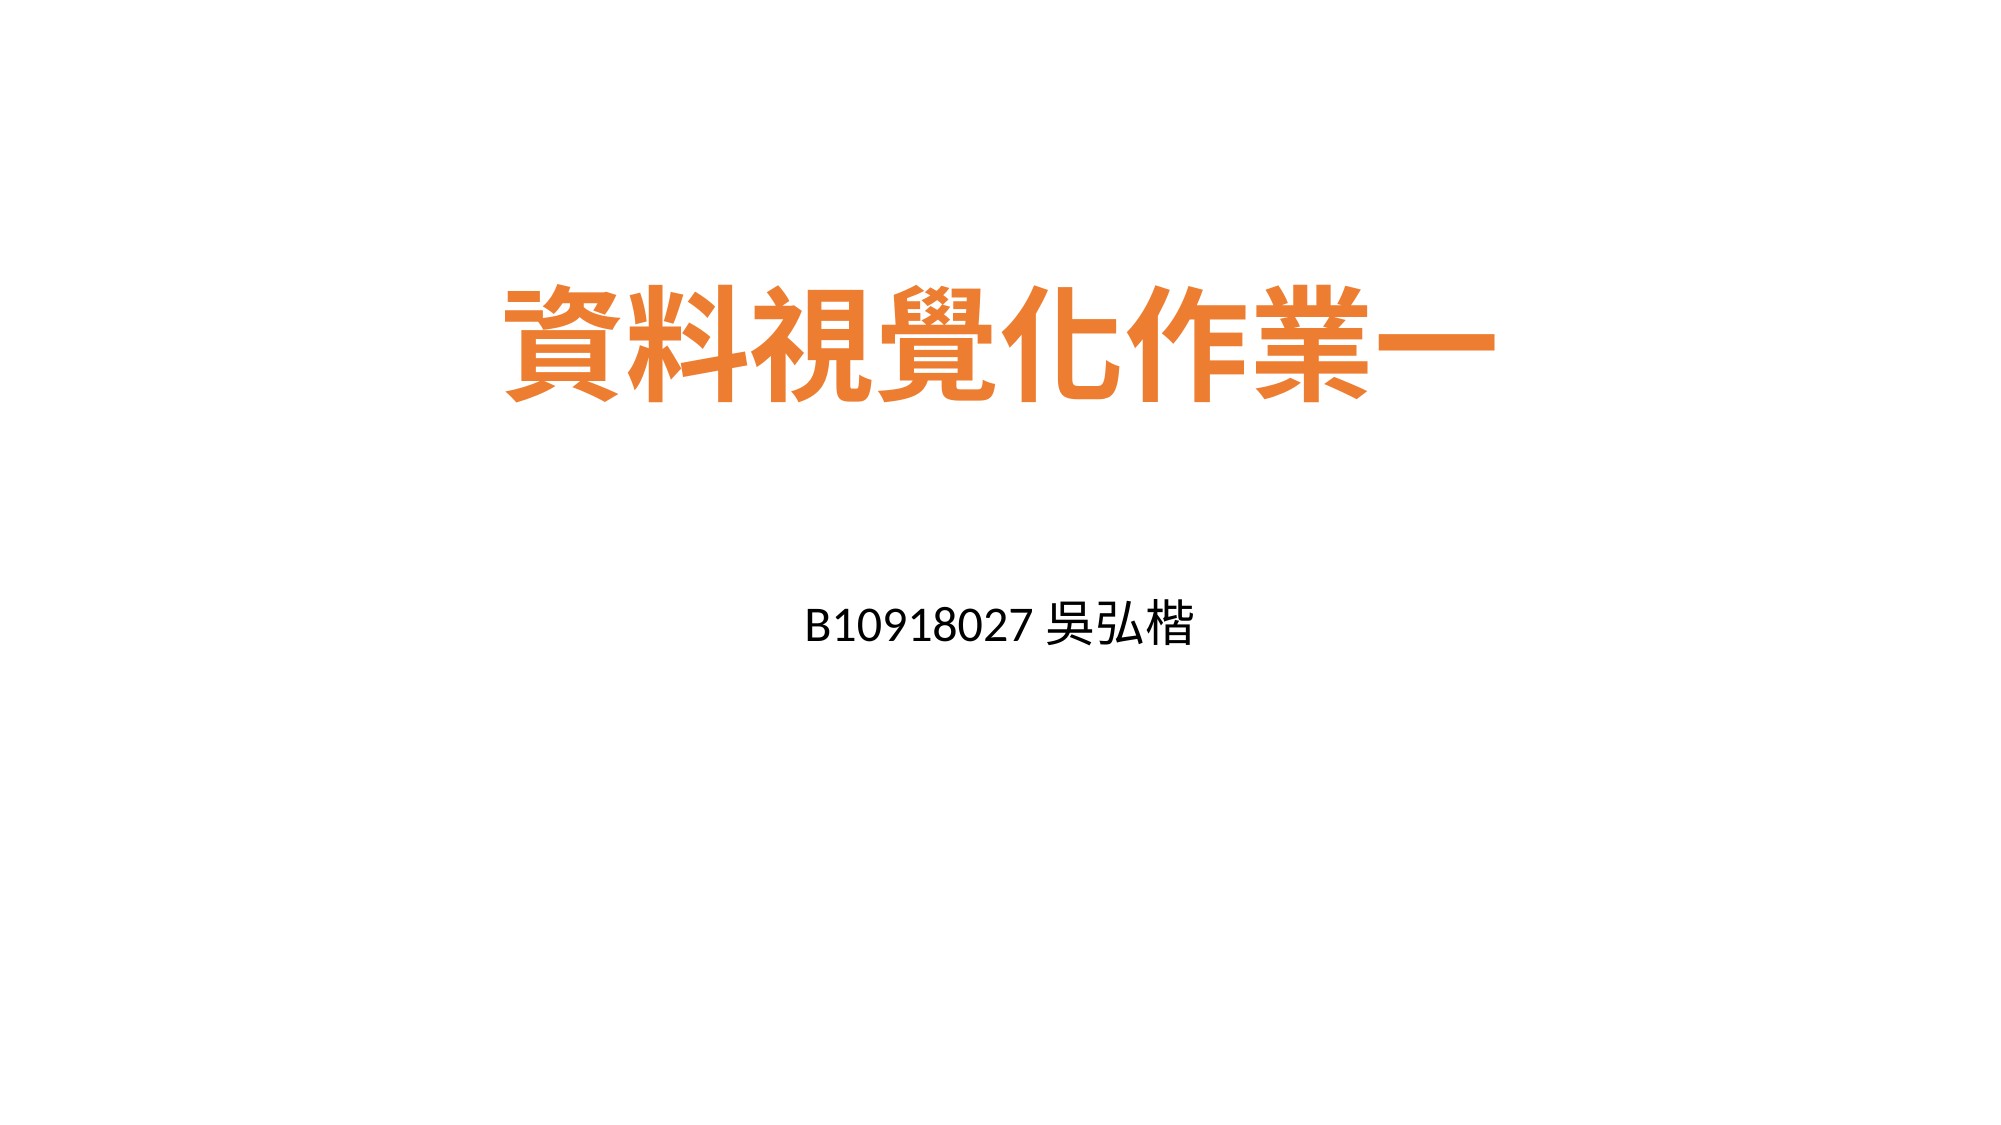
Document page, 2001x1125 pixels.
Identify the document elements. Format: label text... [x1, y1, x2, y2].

title 資料視覺化作業一 [249, 184, 1750, 576]
subtitle B10918027吳弘楷 [249, 590, 1750, 863]
